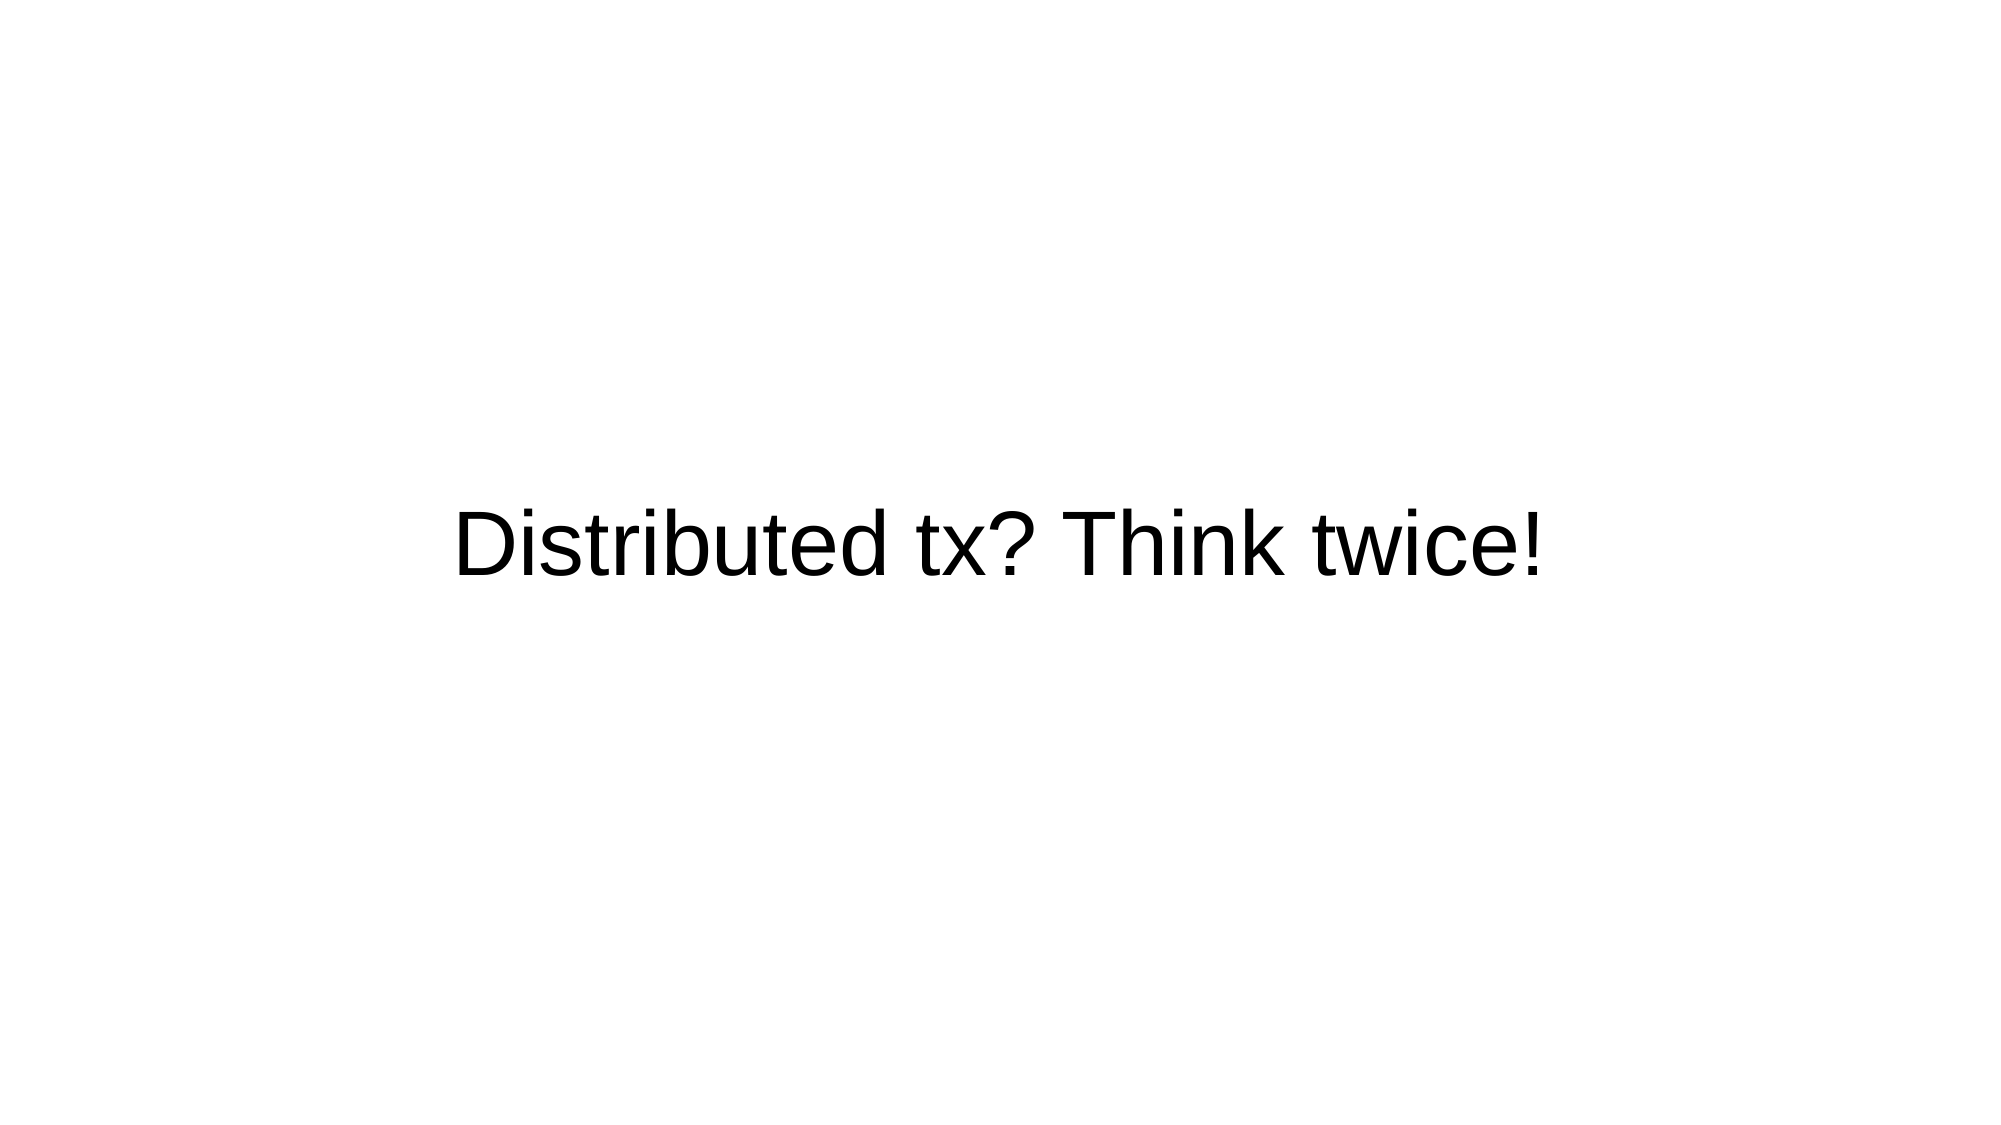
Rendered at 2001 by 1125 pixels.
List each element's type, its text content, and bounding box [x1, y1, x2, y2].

title Distributed tx? Think twice! [137, 402, 1863, 621]
